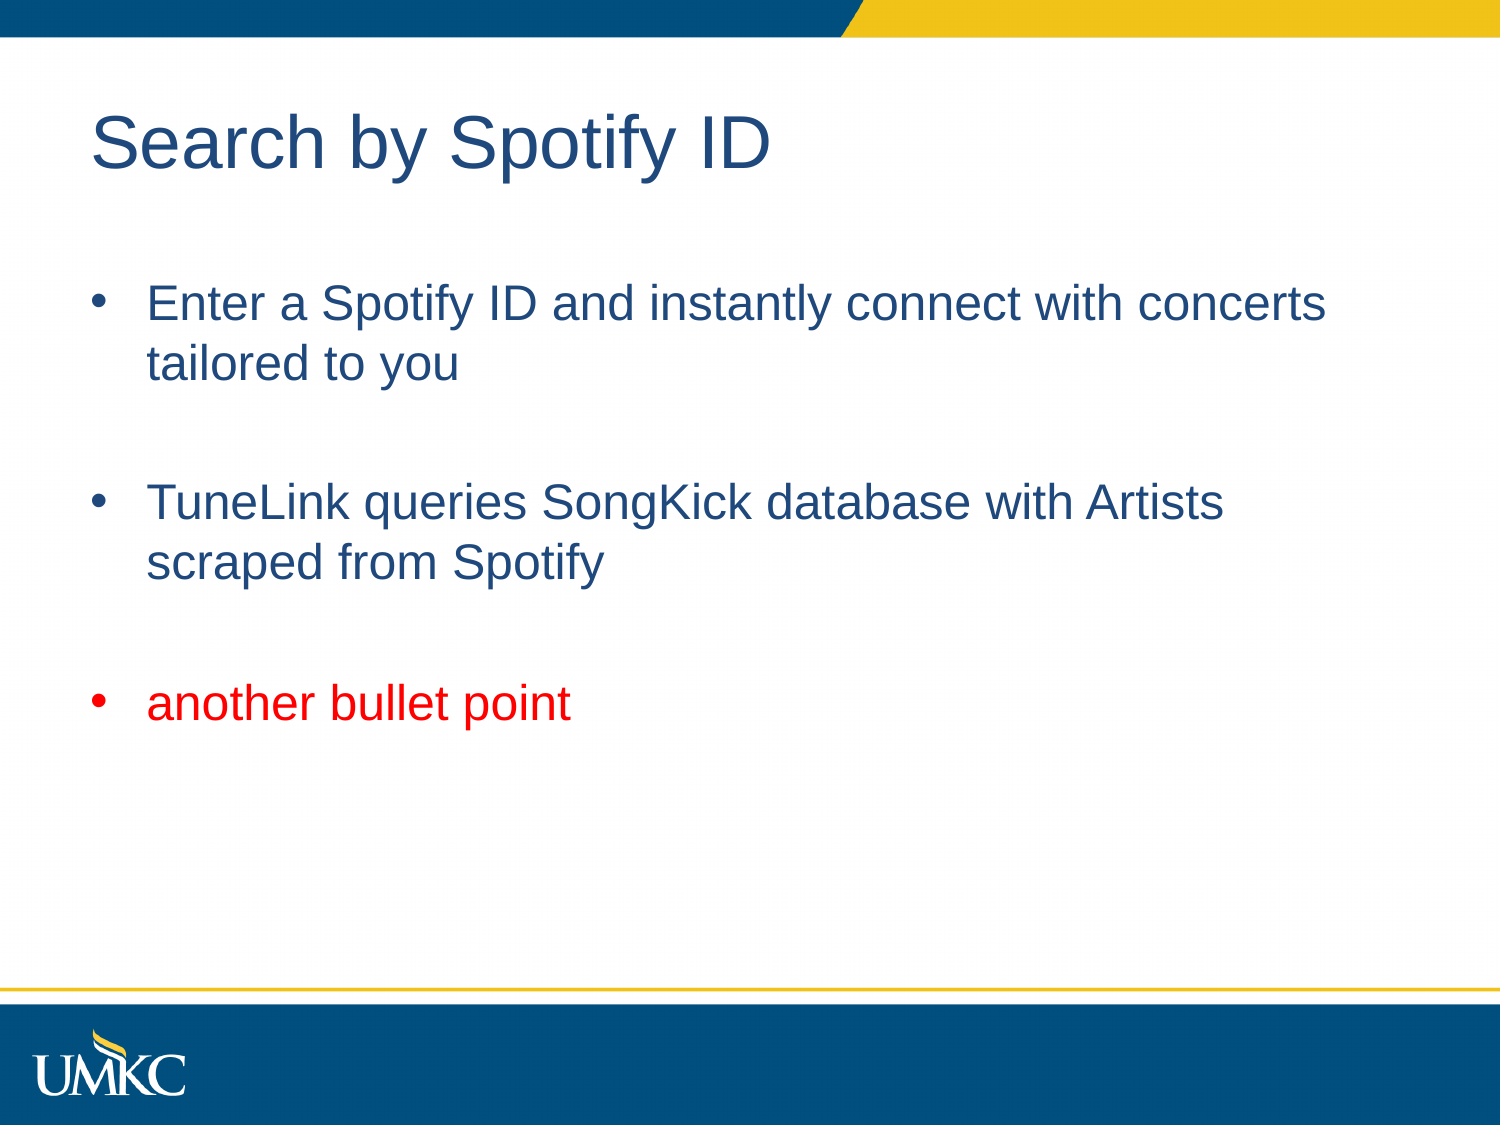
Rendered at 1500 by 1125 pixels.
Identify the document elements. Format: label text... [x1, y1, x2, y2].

title Search by Spotify ID [75, 45, 1425, 233]
list Enter a Spotify ID and instantly connect with concerts tailored to you TuneLink queries SongKick database with Artists scraped from Spotify another bullet point [75, 262, 1425, 1005]
picture [0, 0, 1500, 1125]
